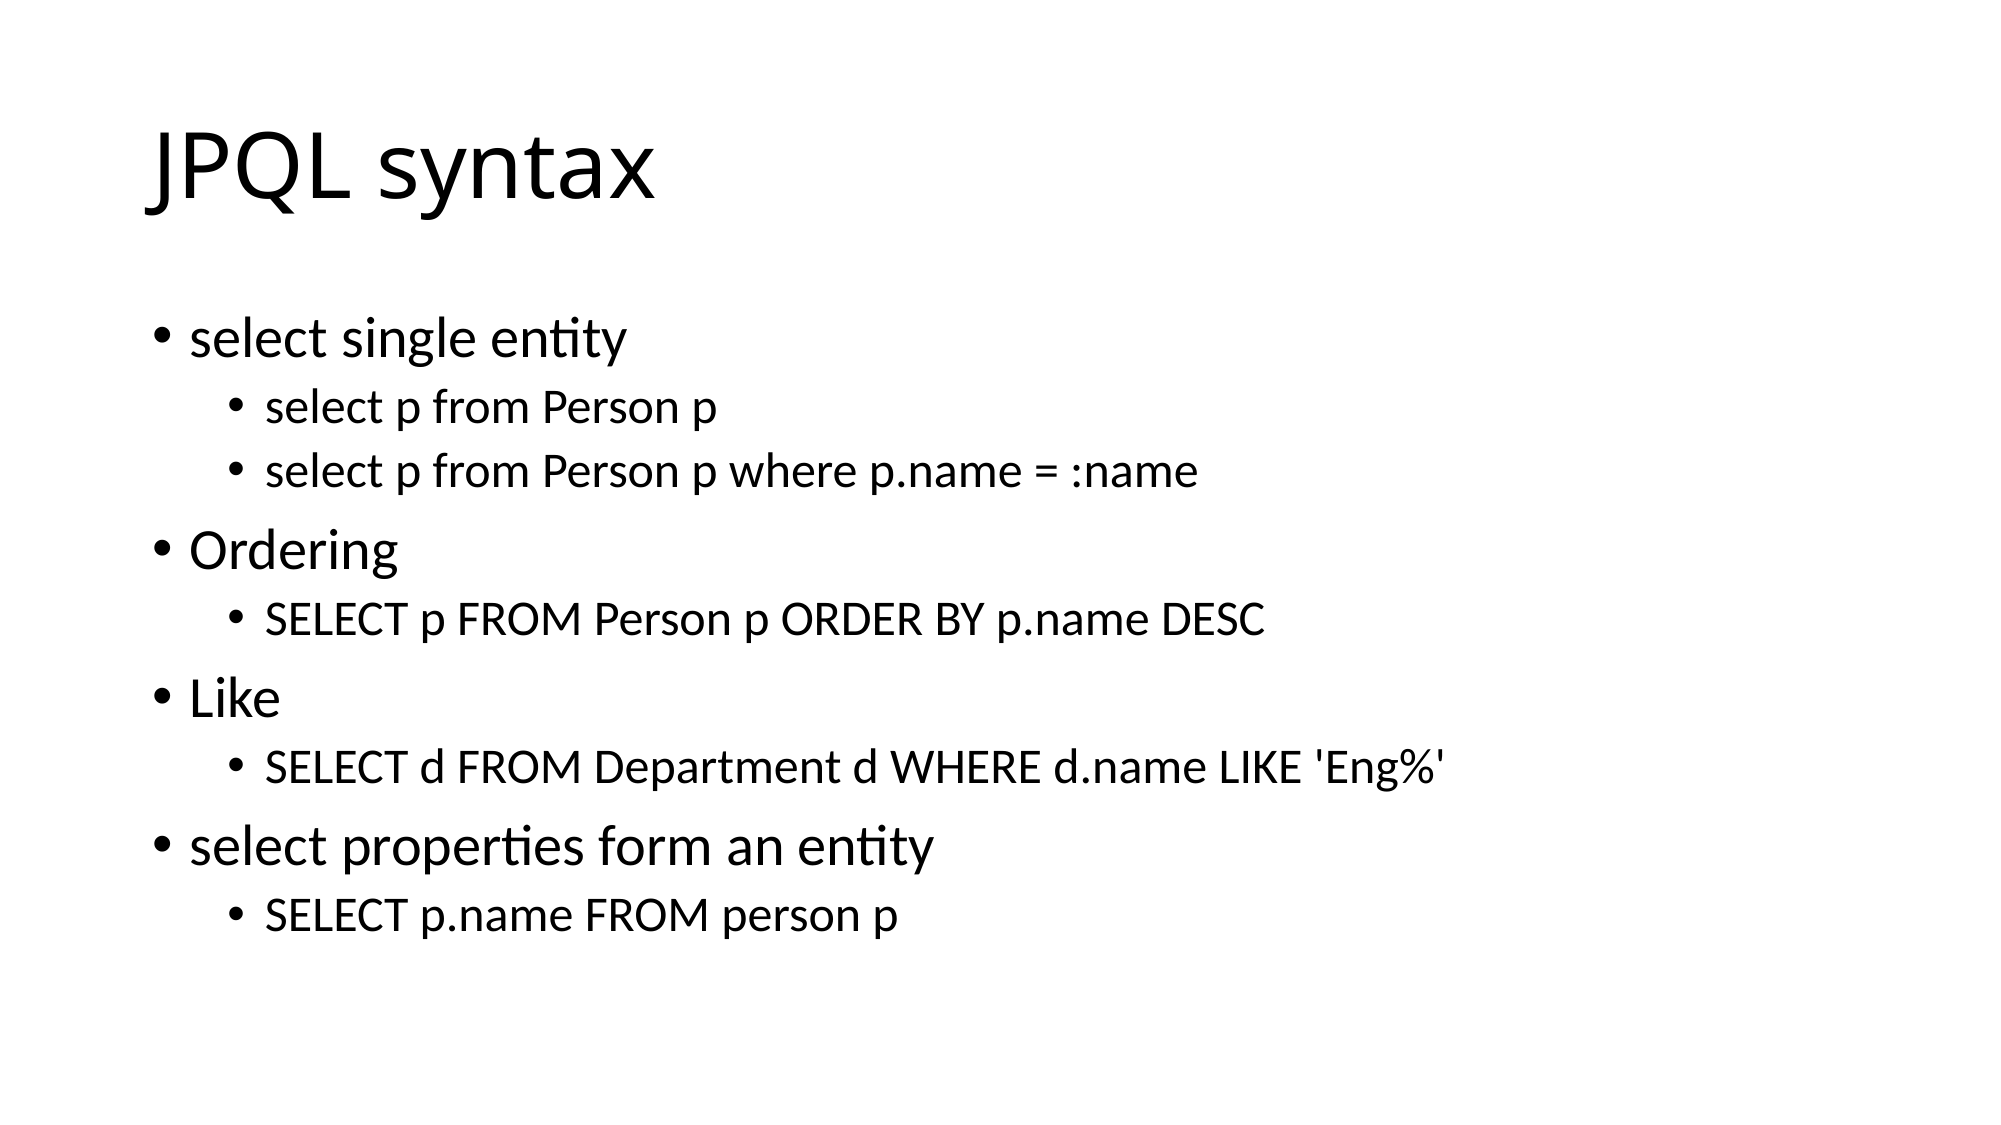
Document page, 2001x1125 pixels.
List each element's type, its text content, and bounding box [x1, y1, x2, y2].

title JPQL syntax [137, 59, 1863, 278]
list select single entity select p from Person p select p from Person p where p.name = :name Ordering SELECT p FROM Person p ORDER BY p.name DESC Like SELECT d FROM Department d WHERE d.name LIKE 'Eng%' select properties form an entity SELECT p.name FROM person p [137, 299, 1863, 1014]
